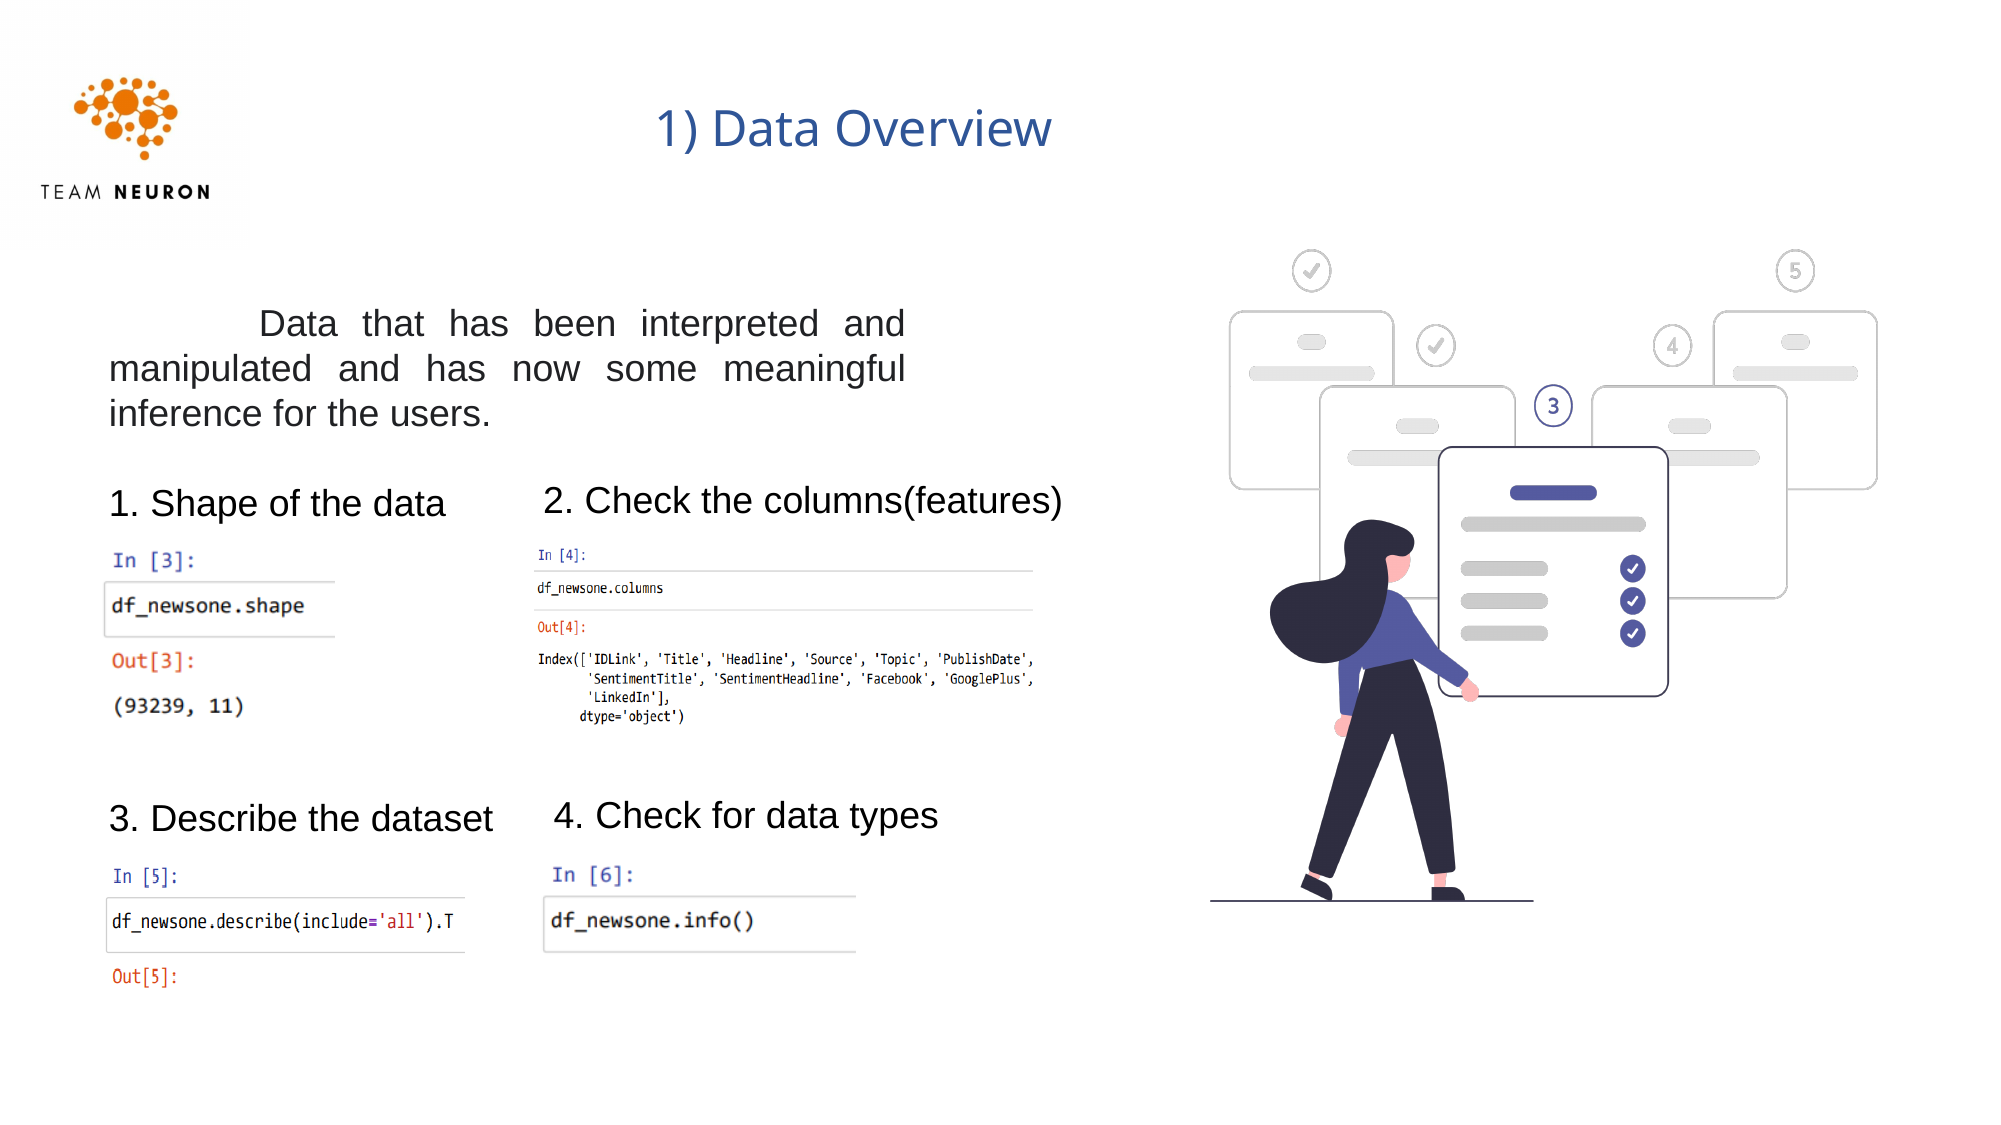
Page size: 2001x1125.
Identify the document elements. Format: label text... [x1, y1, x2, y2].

picture [94, 536, 335, 733]
picture [94, 847, 465, 1000]
picture [534, 536, 1033, 757]
picture [0, 0, 250, 250]
text_box 2. Check the columns(features) 4. Check for data types [507, 468, 1100, 889]
text_box 1. Shape of the data 3. Describe the dataset [94, 471, 521, 891]
text_box Data that has been interpreted and manipulated and has now some meaningful inference for the users. [94, 291, 921, 442]
picture [521, 864, 856, 968]
text_box 1) Data Overview [639, 89, 1405, 165]
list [1210, 249, 1878, 902]
